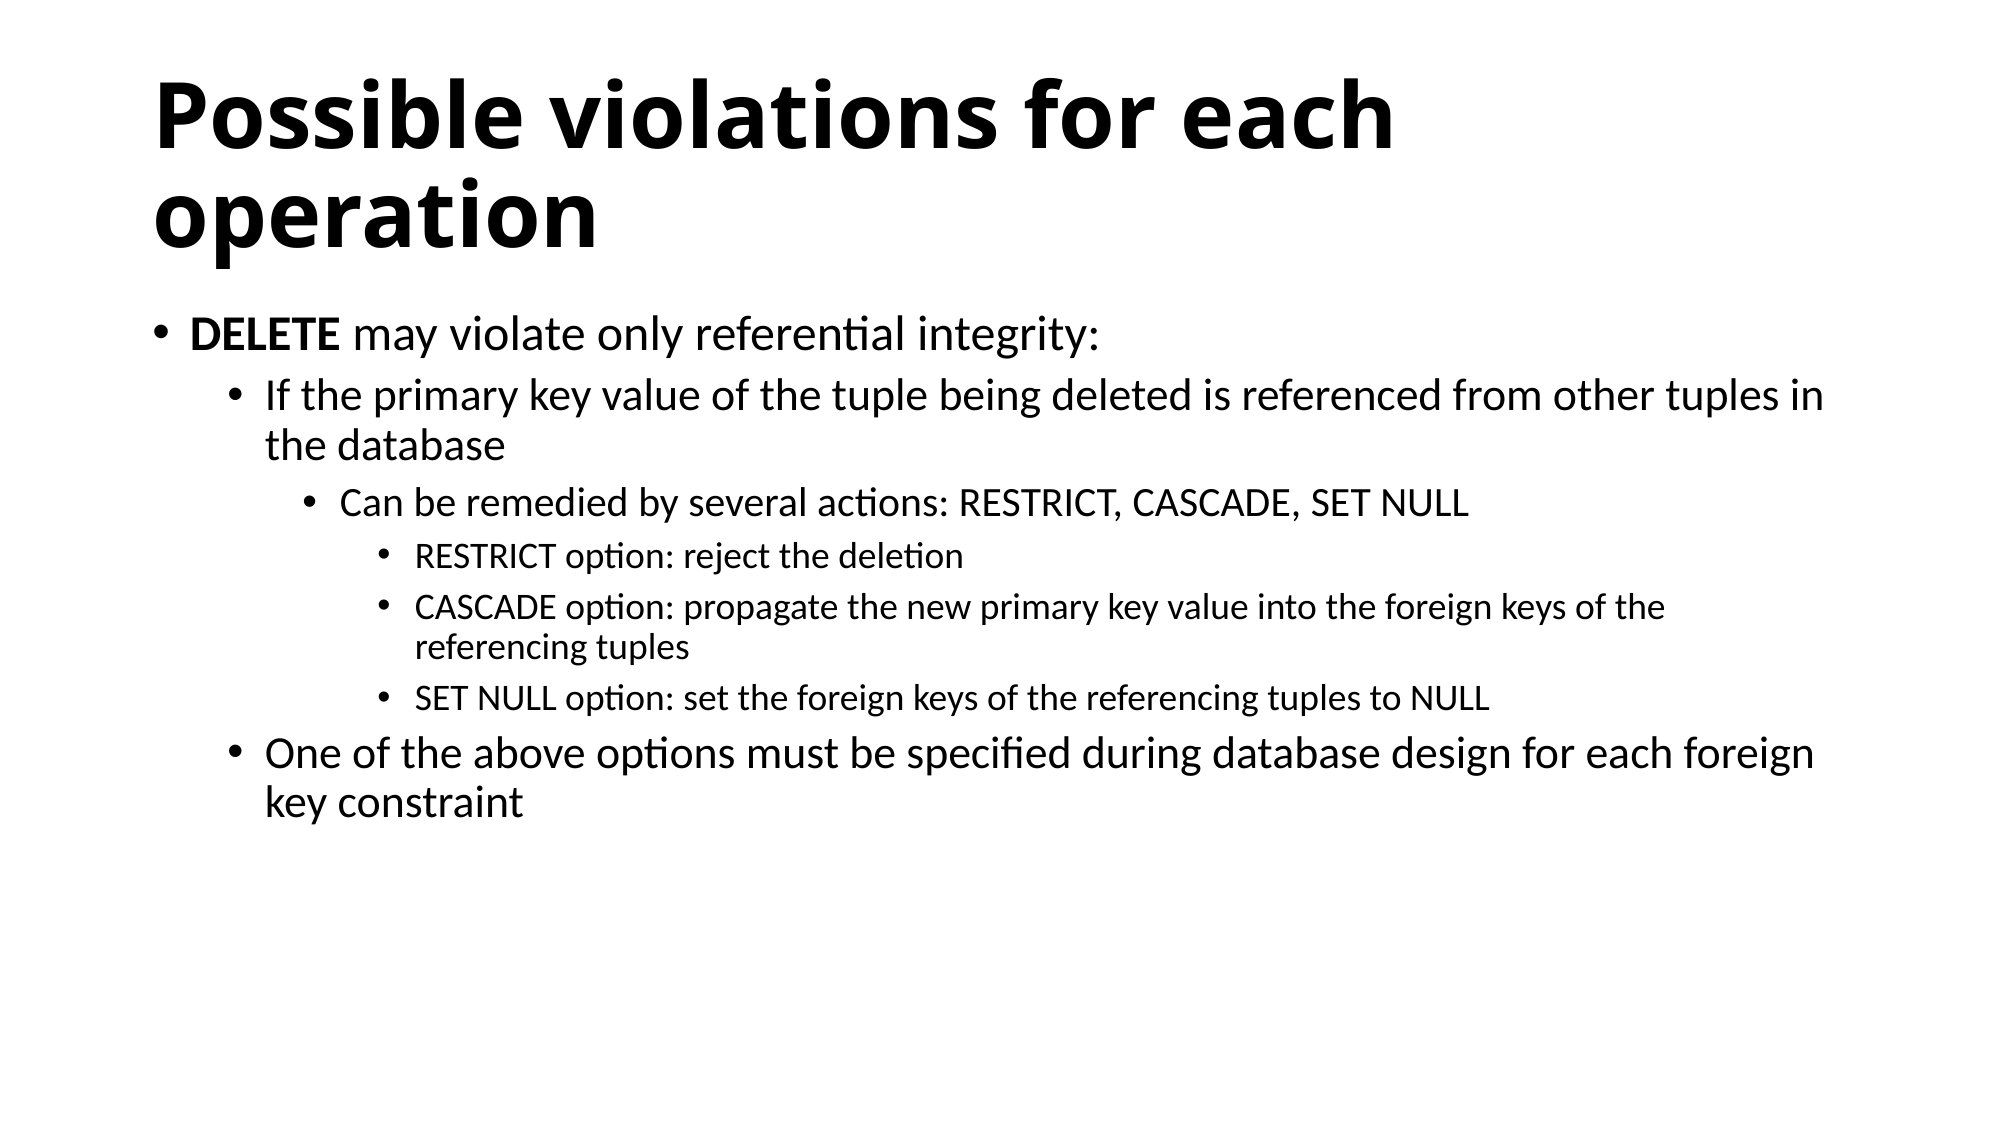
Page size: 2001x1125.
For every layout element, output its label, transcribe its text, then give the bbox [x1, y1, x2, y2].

list DELETE may violate only referential integrity: If the primary key value of the tuple being deleted is referenced from other tuples in the database Can be remedied by several actions: RESTRICT, CASCADE, SET NULL RESTRICT option: reject the deletion CASCADE option: propagate the new primary key value into the foreign keys of the referencing tuples SET NULL option: set the foreign keys of the referencing tuples to NULL One of the above options must be specified during database design for each foreign key constraint [137, 299, 1863, 1014]
title Possible violations for each operation [137, 59, 1863, 278]
